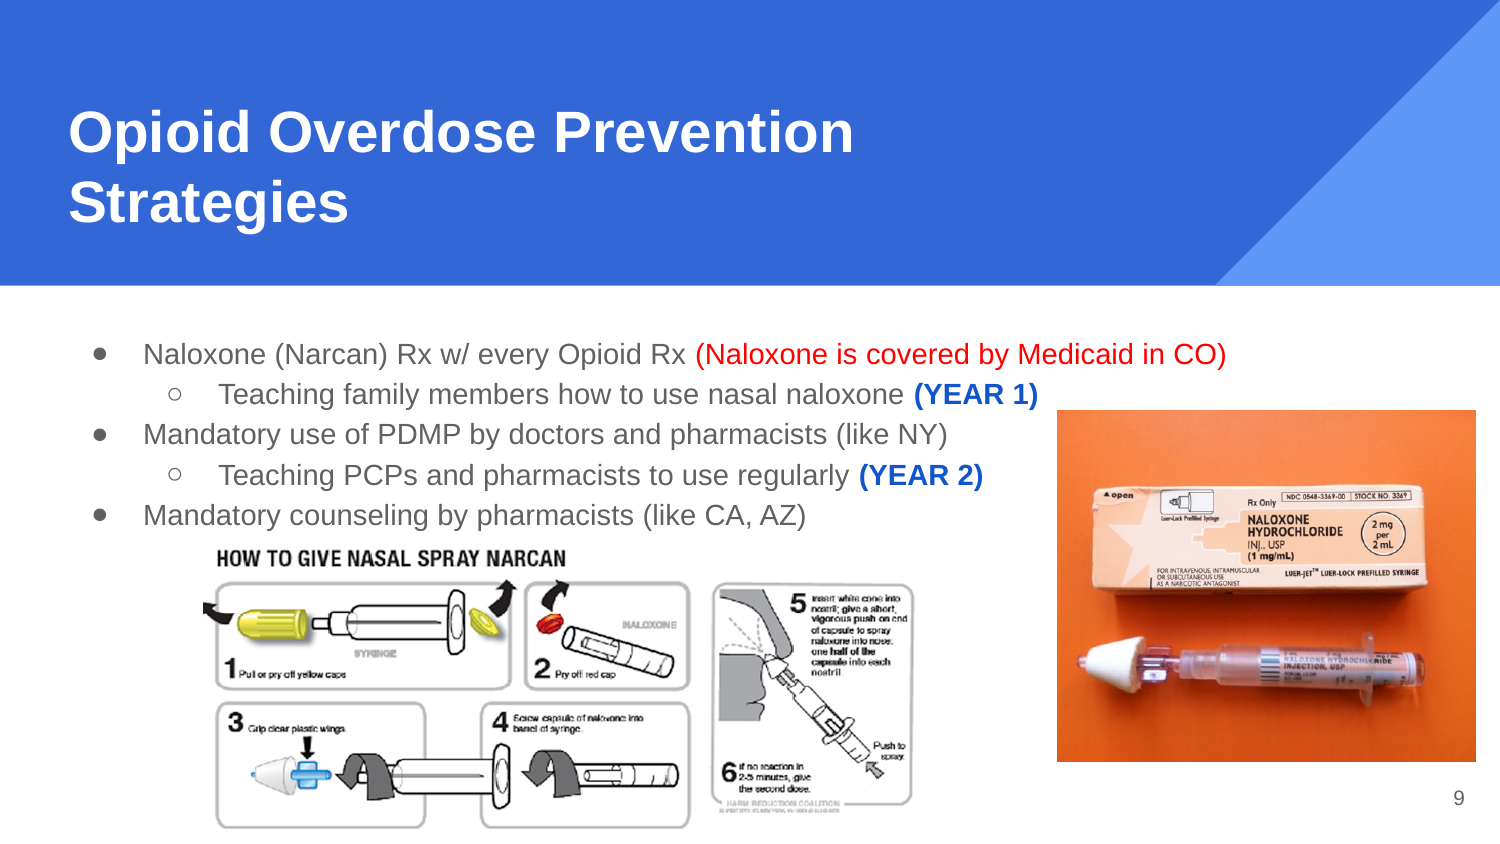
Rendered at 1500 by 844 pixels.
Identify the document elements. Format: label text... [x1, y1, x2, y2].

picture [202, 541, 920, 833]
picture [1057, 409, 1476, 763]
list Naloxone (Narcan) Rx w/ every Opioid Rx (Naloxone is covered by Medicaid in CO) Teaching family members how to use nasal naloxone (YEAR 1) Mandatory use of PDMP by doctors and pharmacists (like NY) Teaching PCPs and pharmacists to use regularly (YEAR 2) Mandatory counseling by pharmacists (like CA, AZ) [53, 315, 1447, 759]
slide_number ‹#› [1389, 765, 1480, 830]
title Opioid Overdose Prevention Strategies [53, 24, 1093, 250]
